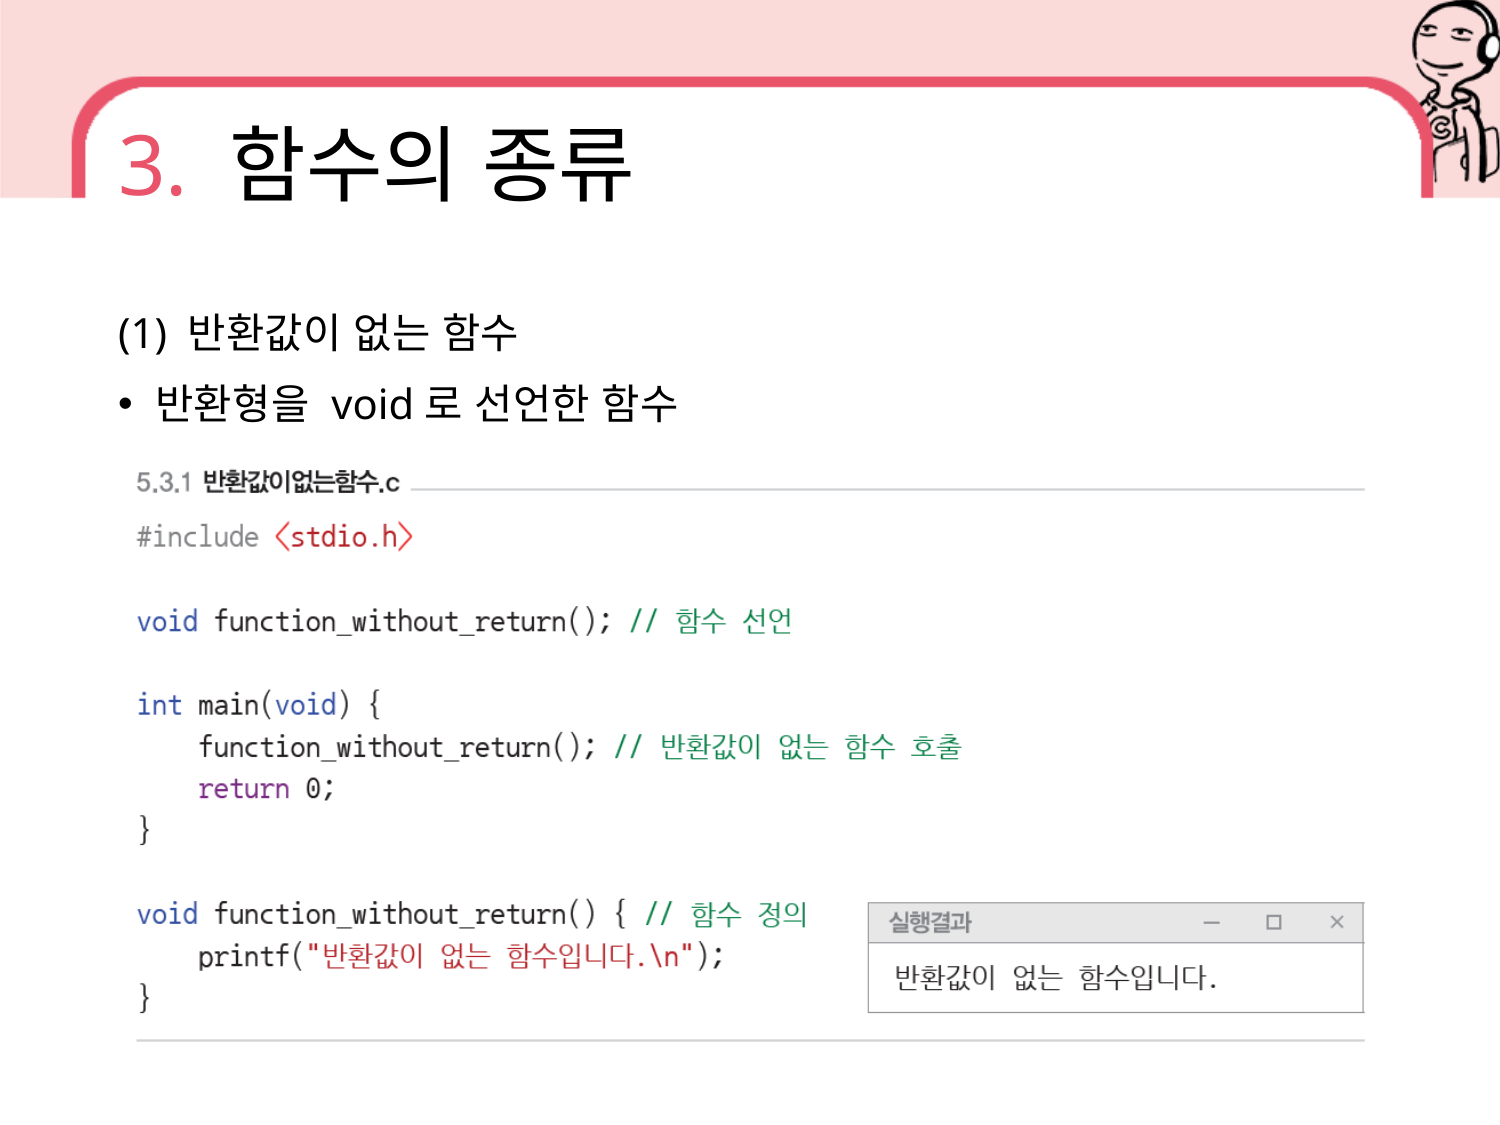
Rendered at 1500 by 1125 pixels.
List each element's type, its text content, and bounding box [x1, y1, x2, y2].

title 3. 함수의 종류 [103, 59, 1397, 278]
list (1) 반환값이 없는 함수 반환형을 void로 선언한 함수 [103, 299, 1397, 1014]
picture [0, 0, 1500, 1125]
